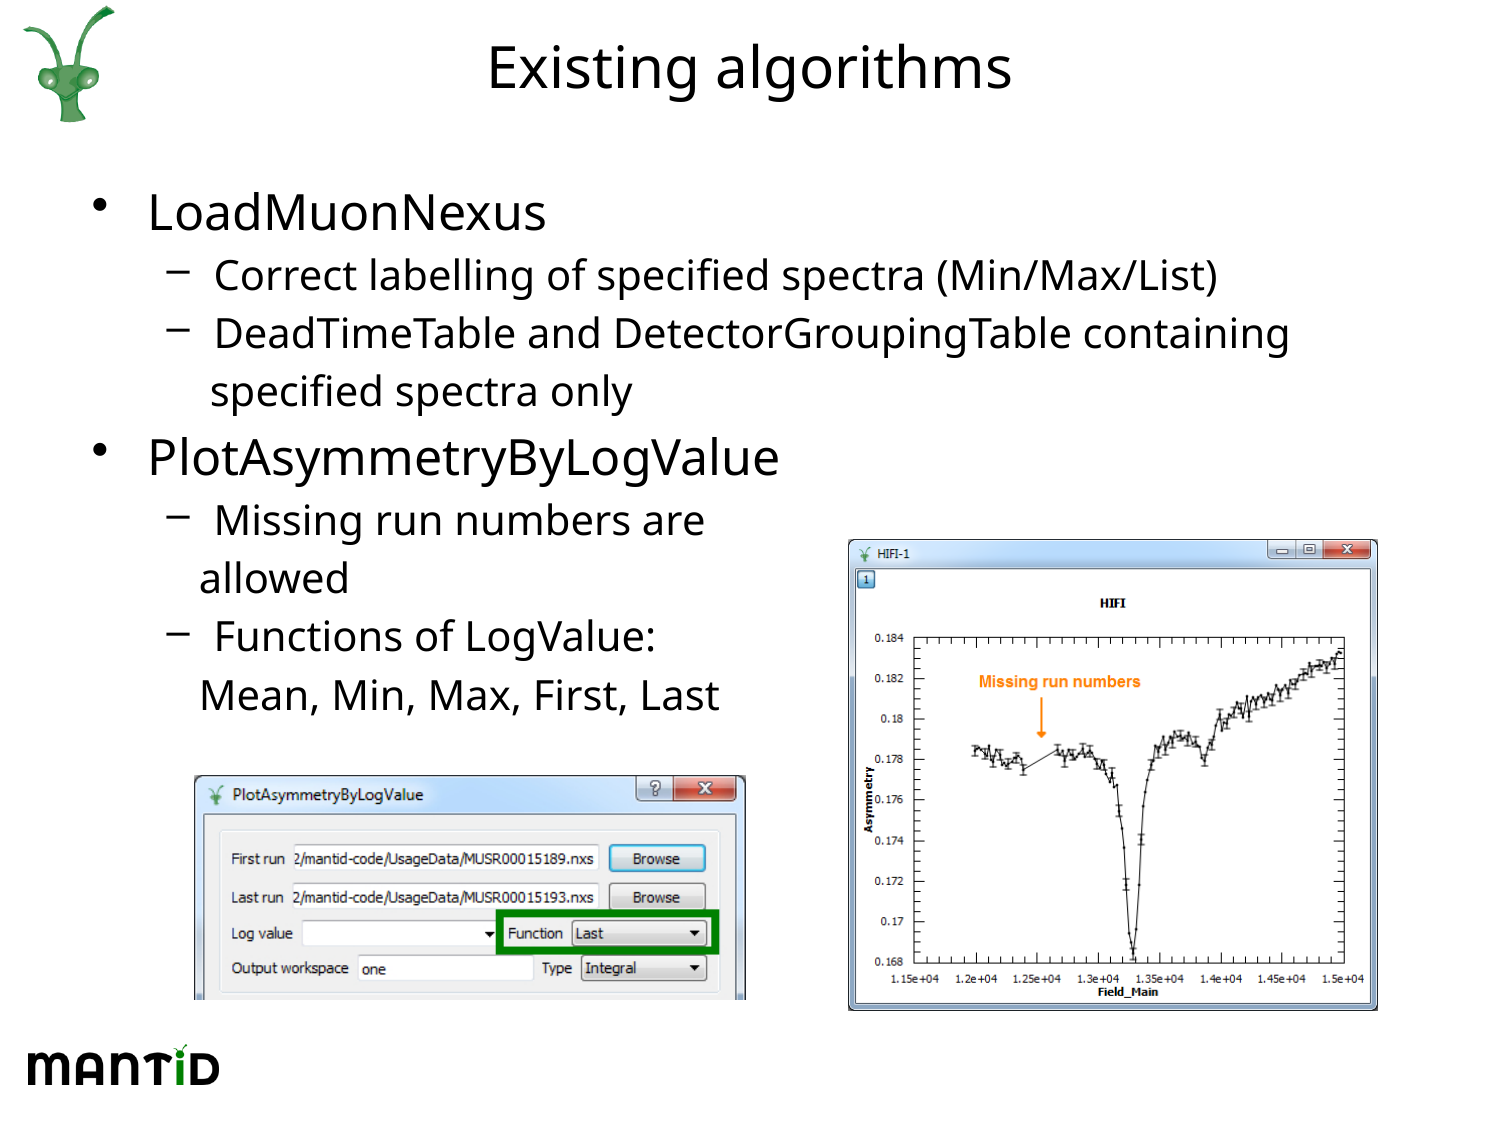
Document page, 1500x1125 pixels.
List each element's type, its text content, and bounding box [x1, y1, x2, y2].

list LoadMuonNexus Correct labelling of specified spectra (Min/Max/List) DeadTimeTable and DetectorGroupingTable containing specified spectra only PlotAsymmetryByLogValue Missing run numbers are allowed Functions of LogValue: Mean, Min, Max, First, Last [76, 172, 1427, 863]
picture [0, 0, 75, 127]
title Existing algorithms [75, 0, 1425, 160]
picture [28, 1044, 219, 1085]
picture [194, 774, 746, 1000]
picture [847, 539, 1378, 1011]
